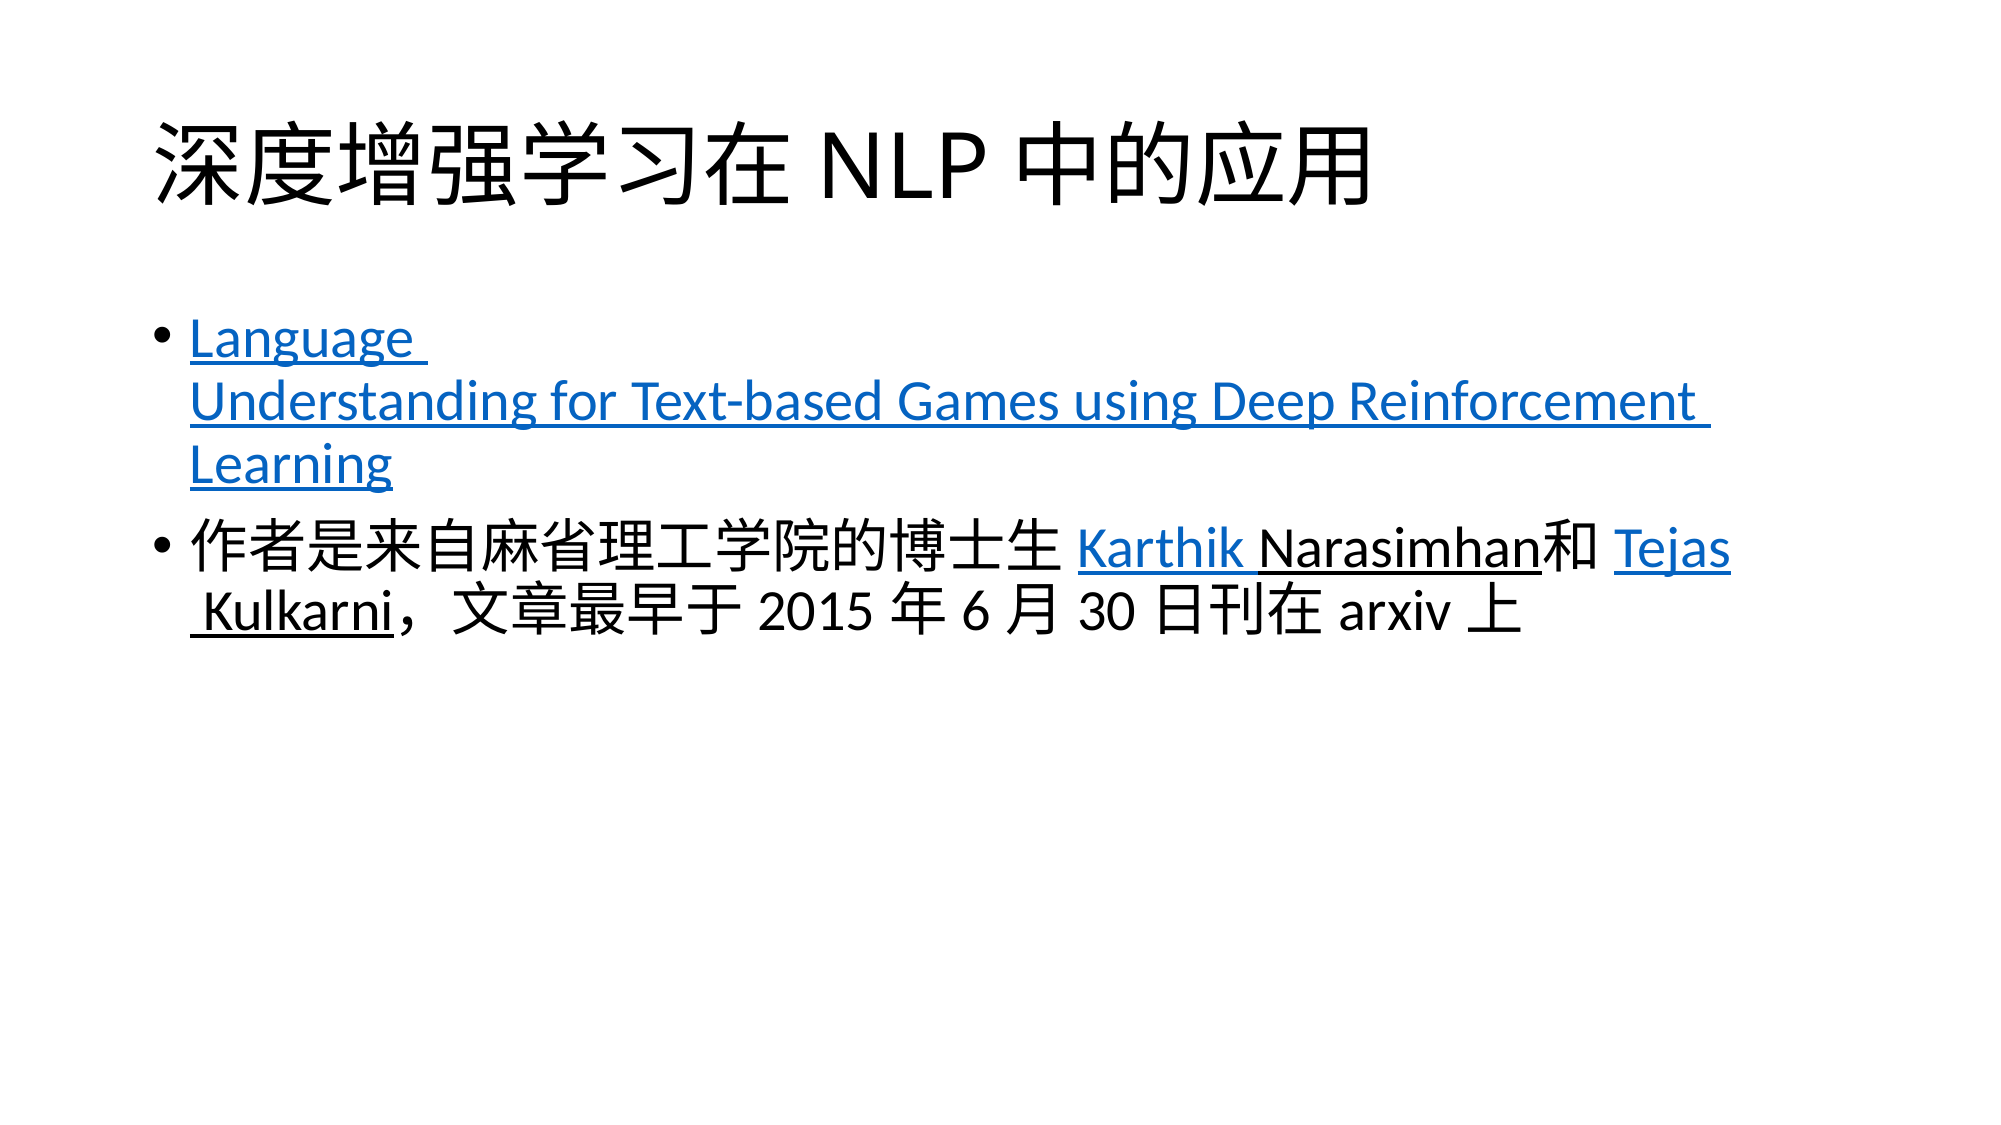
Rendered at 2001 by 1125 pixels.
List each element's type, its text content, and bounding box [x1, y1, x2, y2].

title 深度增强学习在NLP中的应用 [137, 59, 1863, 278]
list Language Understanding for Text-based Games using Deep Reinforcement Learning 作者是来自麻省理工学院的博士生Karthik Narasimhan和Tejas Kulkarni，文章最早于2015年6月30日刊在arxiv上 [137, 299, 1863, 1014]
